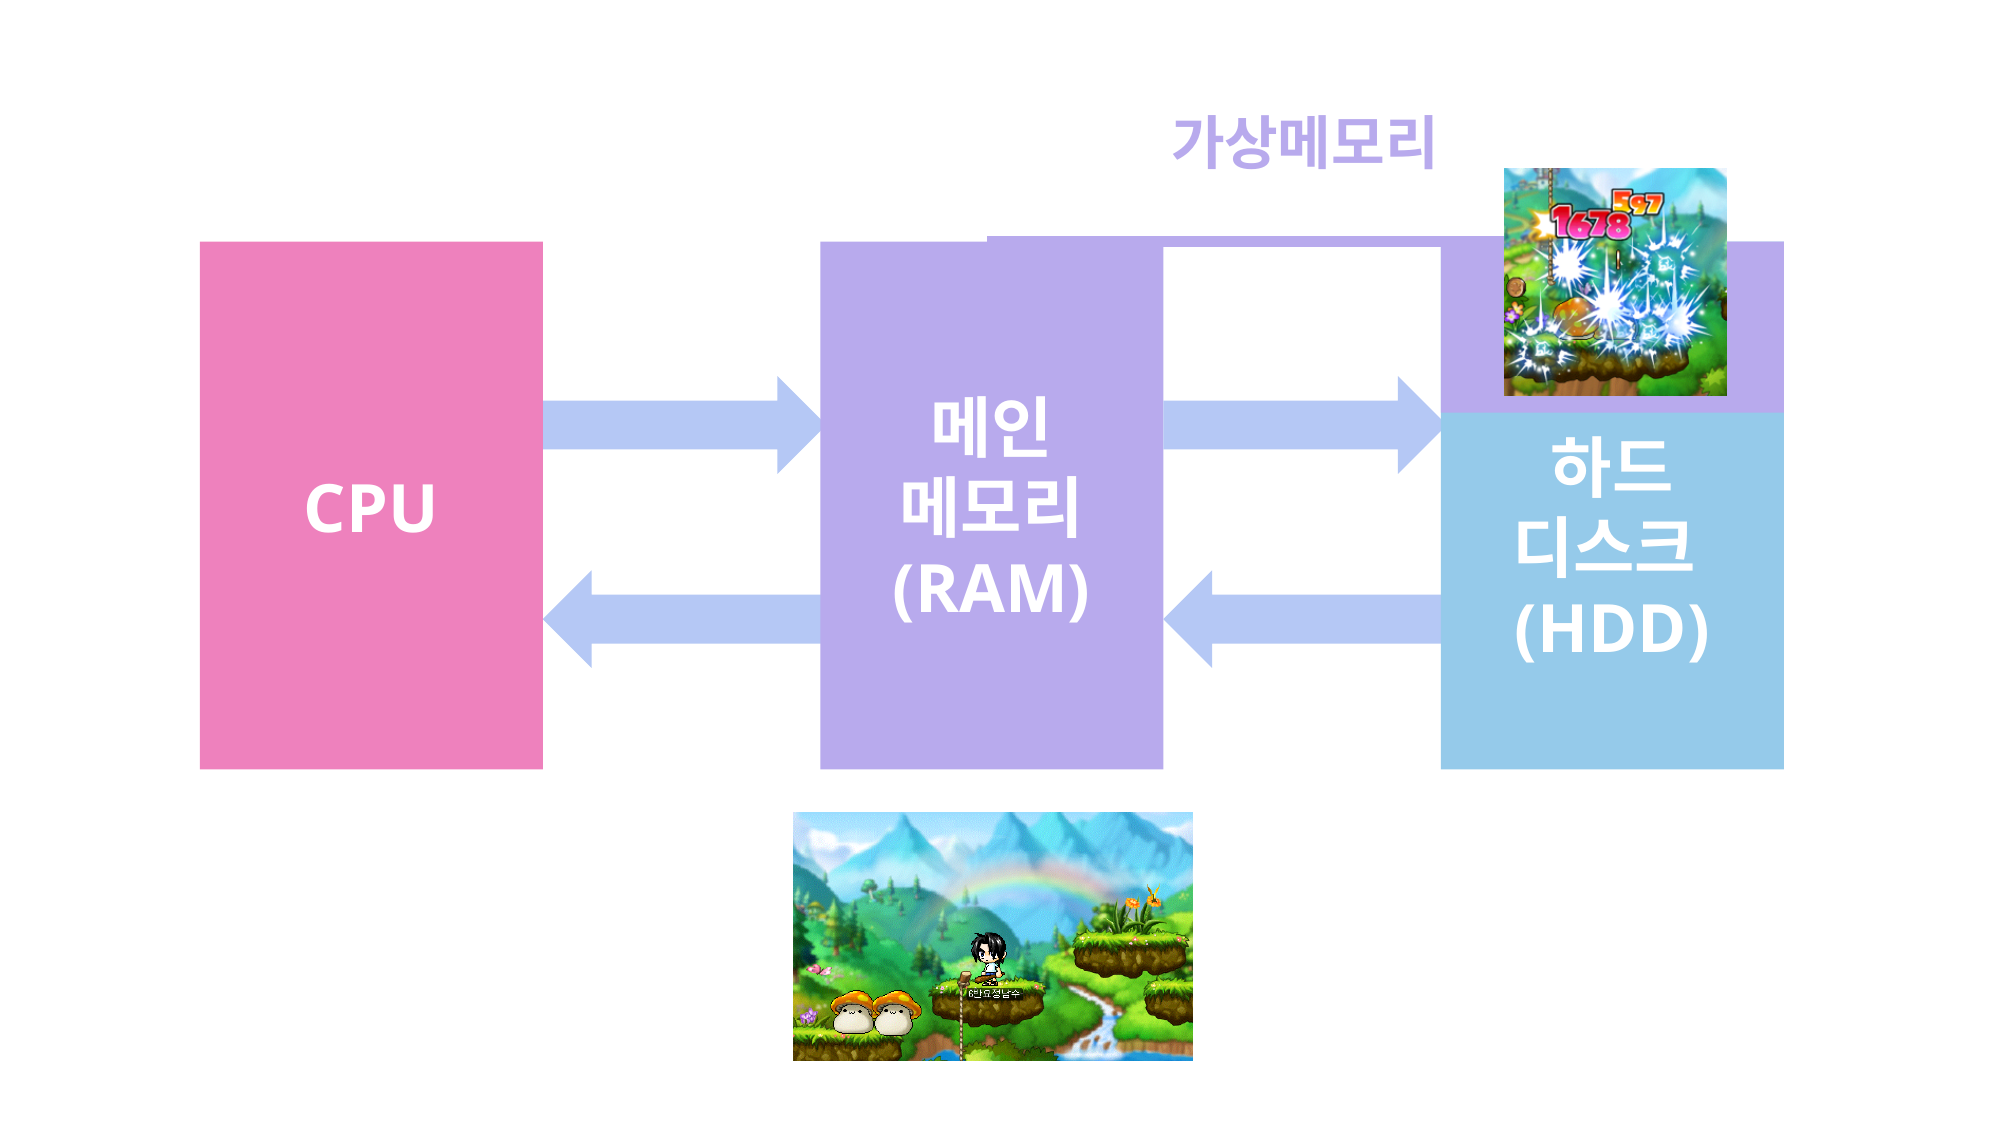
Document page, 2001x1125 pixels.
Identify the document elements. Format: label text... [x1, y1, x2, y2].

picture [1503, 168, 1727, 396]
text_box [544, 567, 819, 671]
text_box [1161, 567, 1440, 671]
text_box 메인 메모리 (RAM) [819, 241, 1164, 770]
picture [793, 812, 1193, 1061]
text_box CPU [199, 241, 544, 770]
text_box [992, 99, 1614, 282]
text_box [1440, 241, 1785, 414]
text_box [544, 373, 819, 477]
text_box [1162, 373, 1440, 477]
text_box 하드 디스크(HDD) [1440, 414, 1785, 770]
